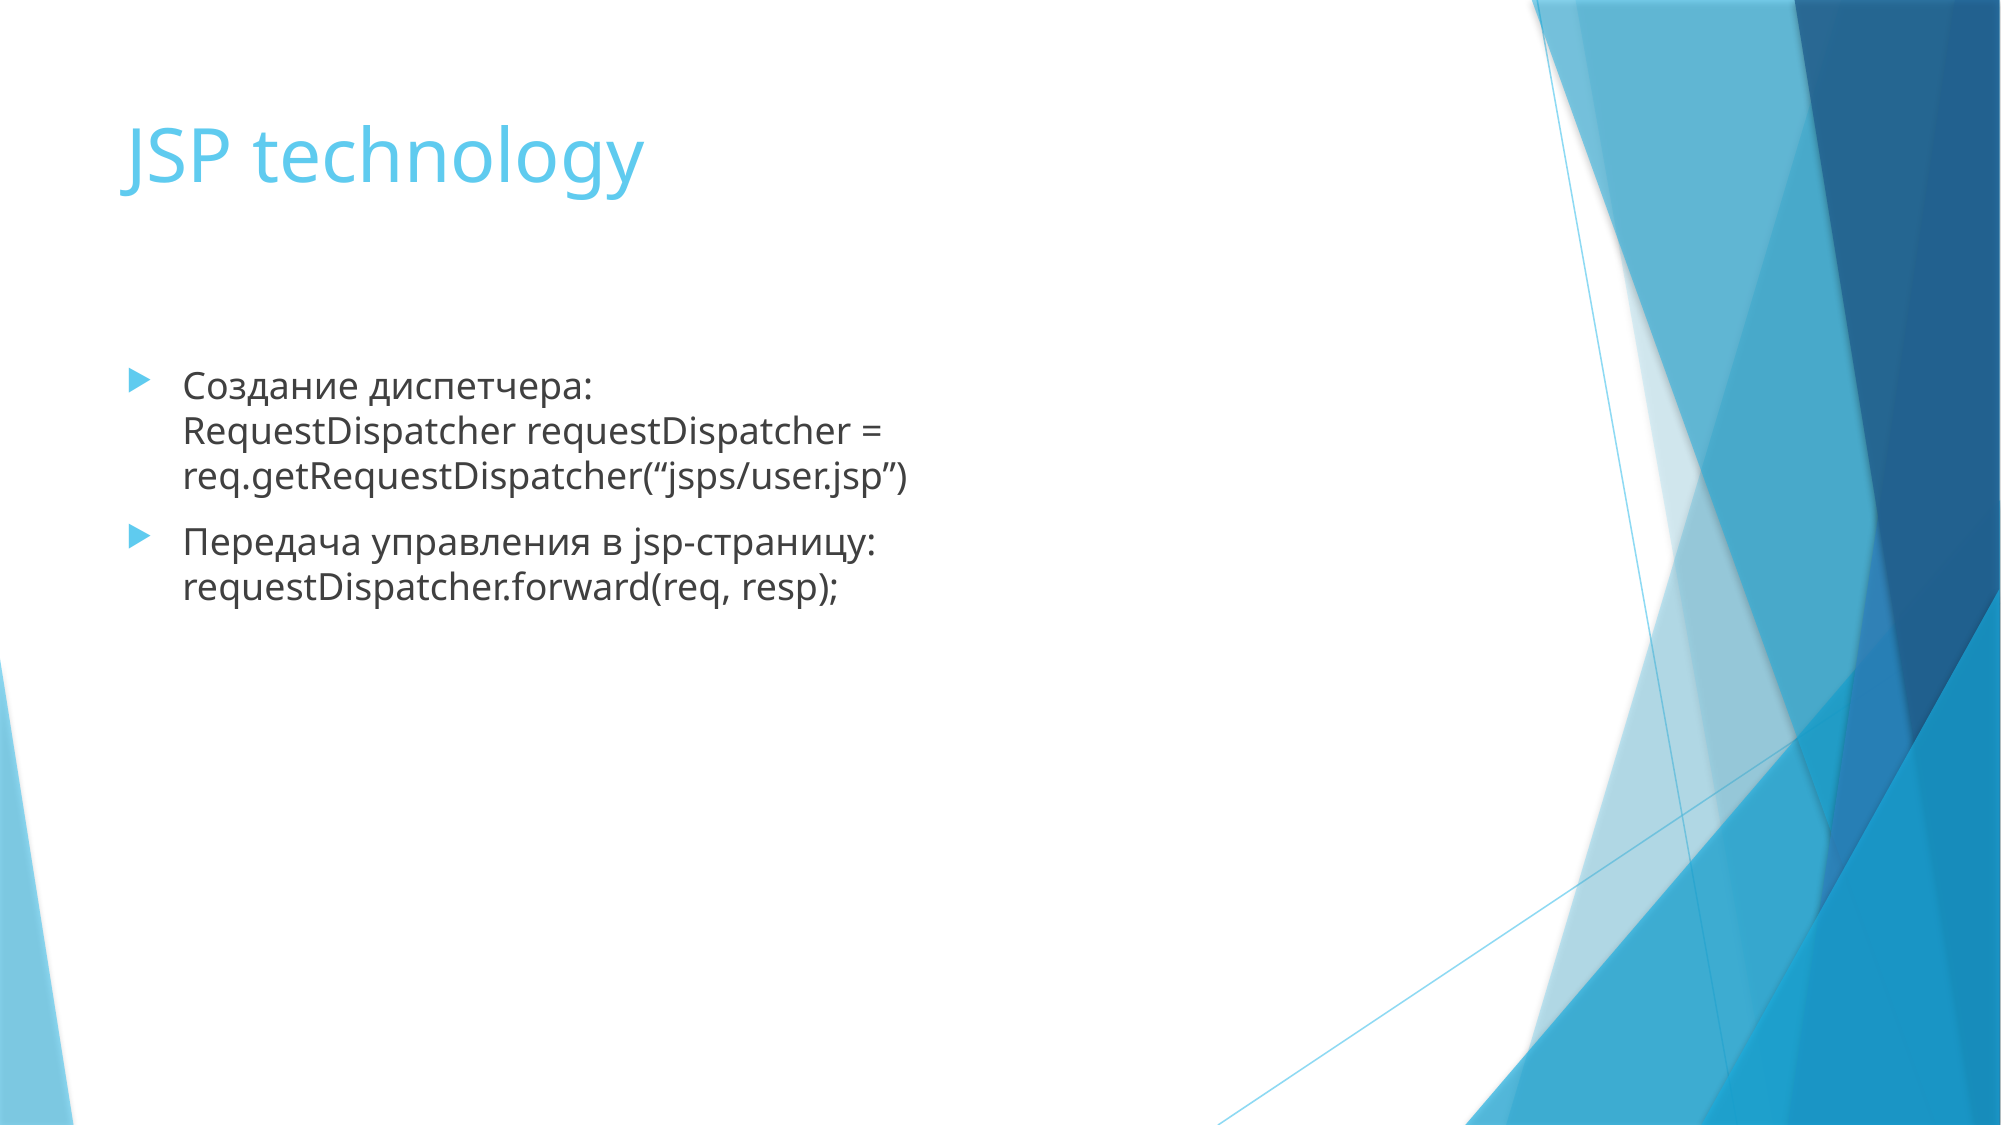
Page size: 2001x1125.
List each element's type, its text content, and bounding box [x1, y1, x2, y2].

title JSP technology [111, 99, 1522, 317]
list Создание диспетчера: RequestDispatcher requestDispatcher = req.getRequestDispatcher(“jsps/user.jsp”) Передача управления в jsp-страницу: requestDispatcher.forward(req, resp); [111, 354, 1522, 992]
